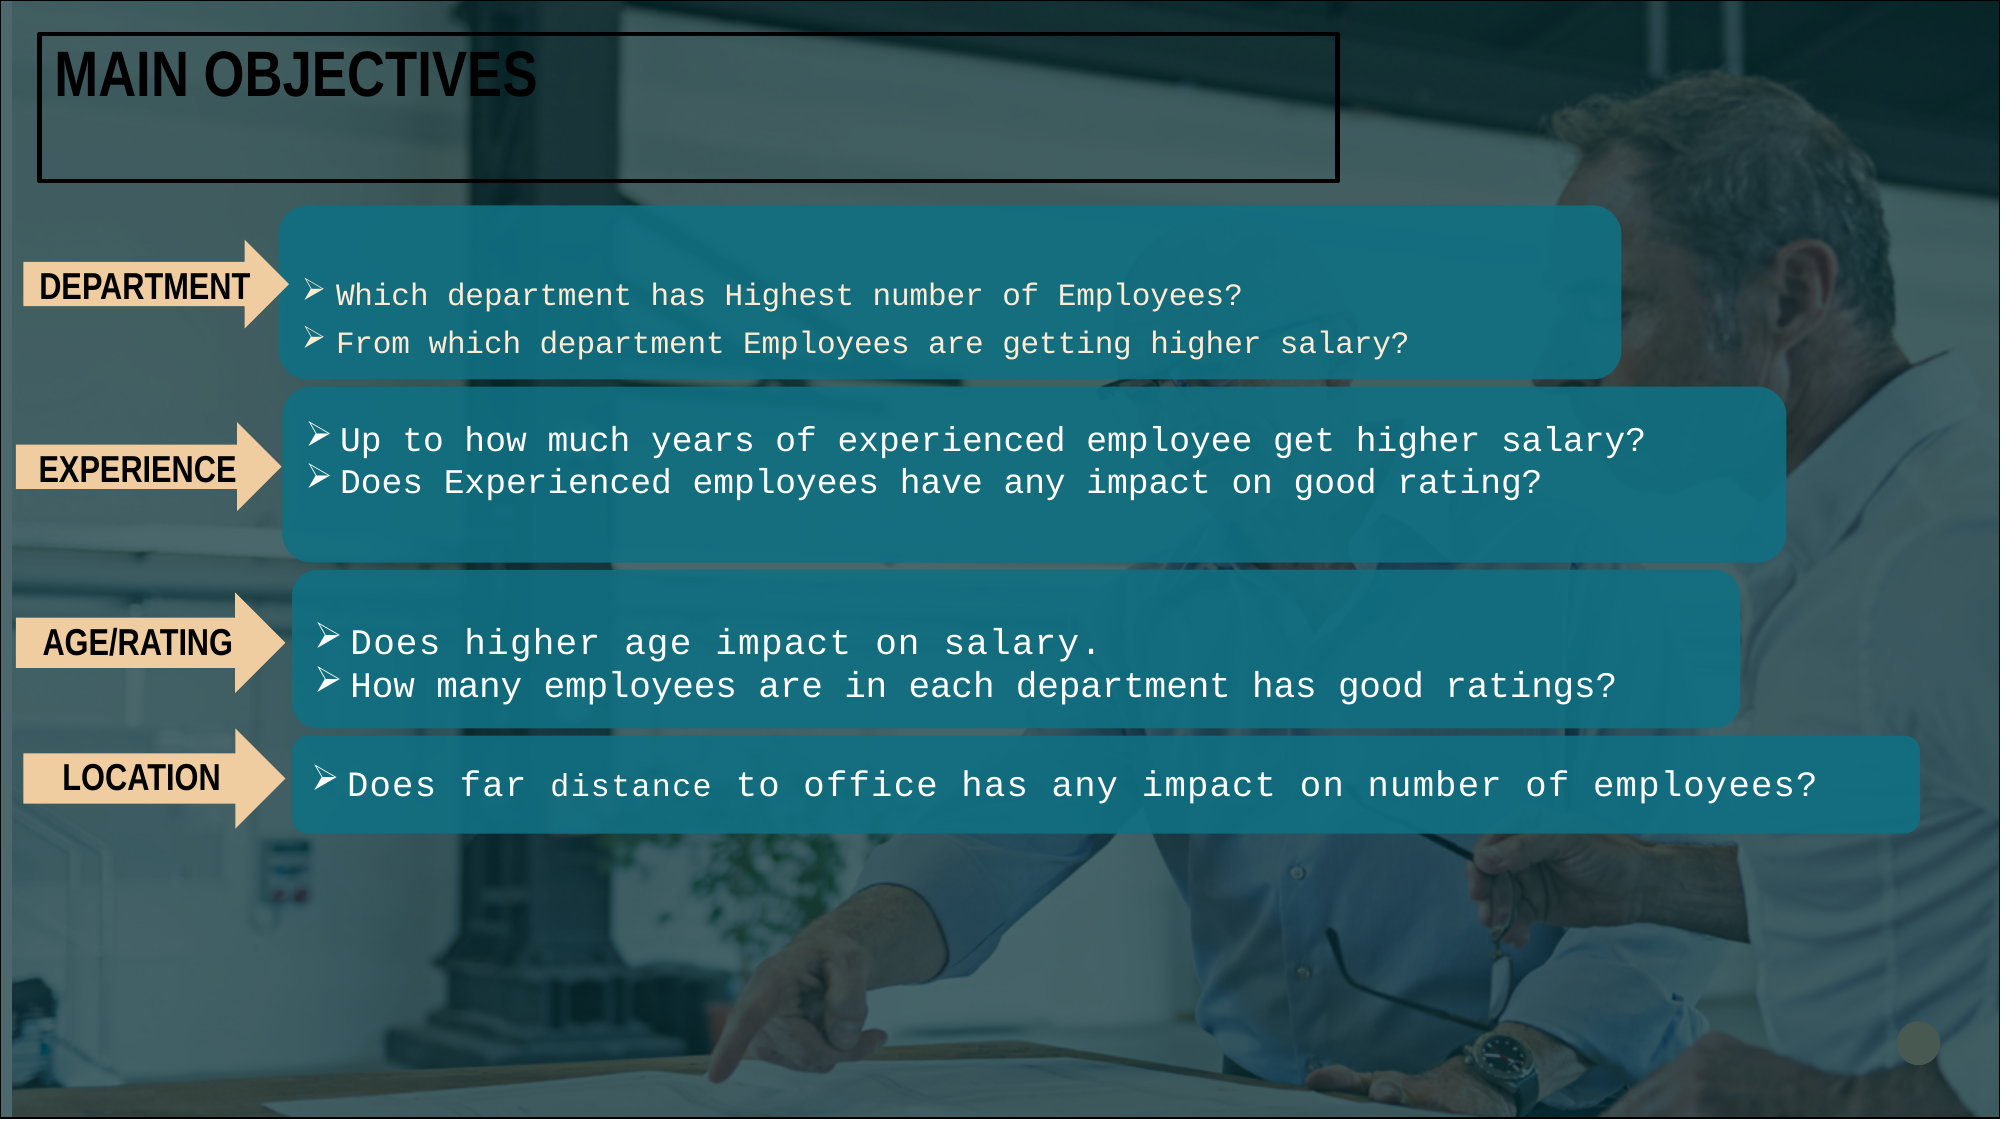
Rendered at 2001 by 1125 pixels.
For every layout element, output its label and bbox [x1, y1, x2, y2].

text_box [0, 0, 12, 1118]
picture [12, 0, 2000, 1118]
